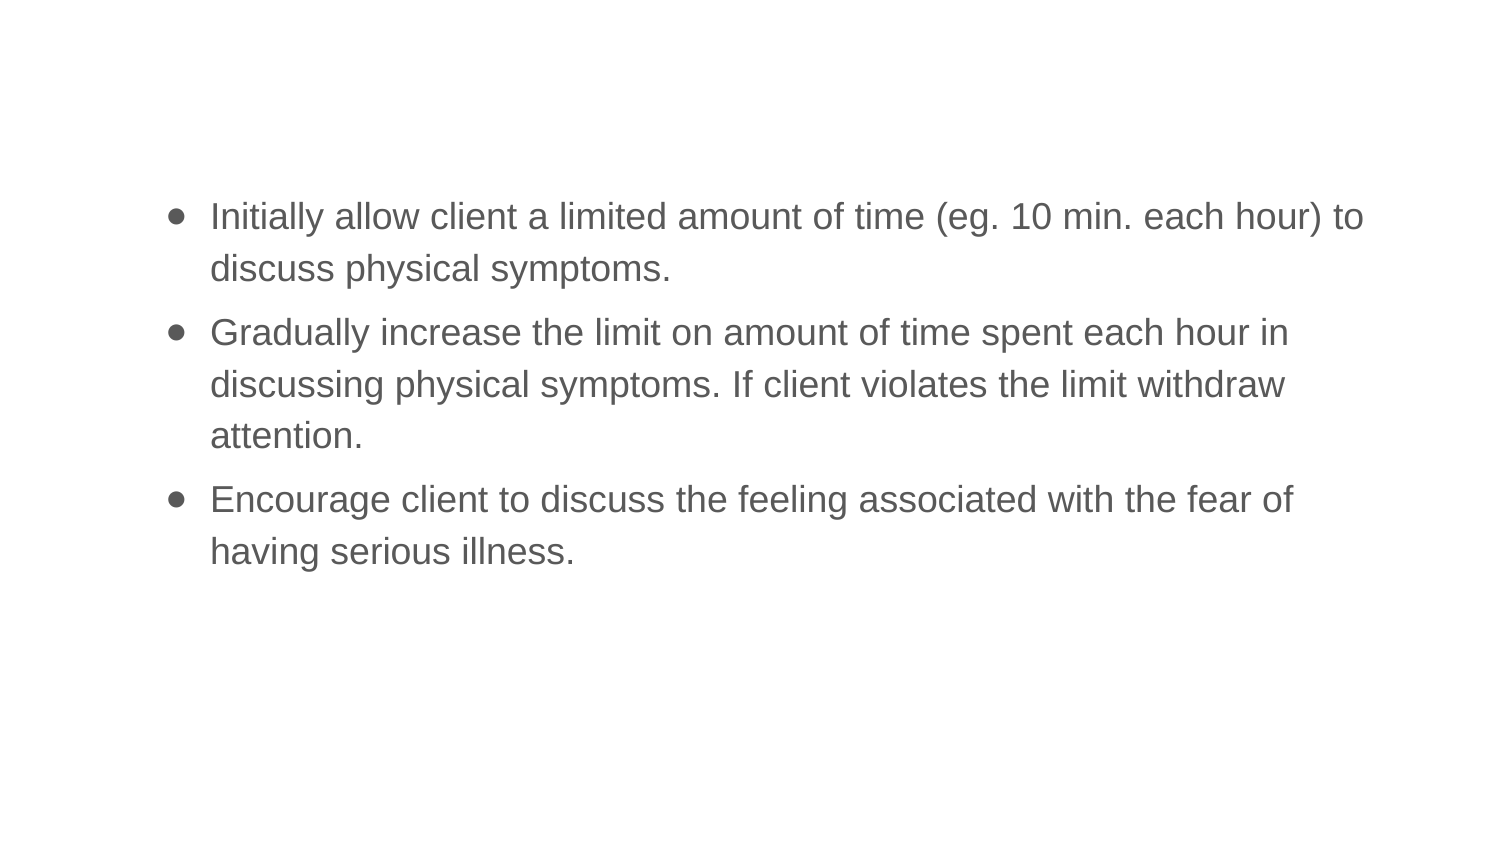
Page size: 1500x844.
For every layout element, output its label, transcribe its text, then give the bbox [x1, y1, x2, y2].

list Initially allow client a limited amount of time (eg. 10 min. each hour) to discuss physical symptoms. Gradually increase the limit on amount of time spent each hour in discussing physical symptoms. If client violates the limit withdraw attention. Encourage client to discuss the feeling associated with the fear of having serious illness. [150, 178, 1425, 741]
